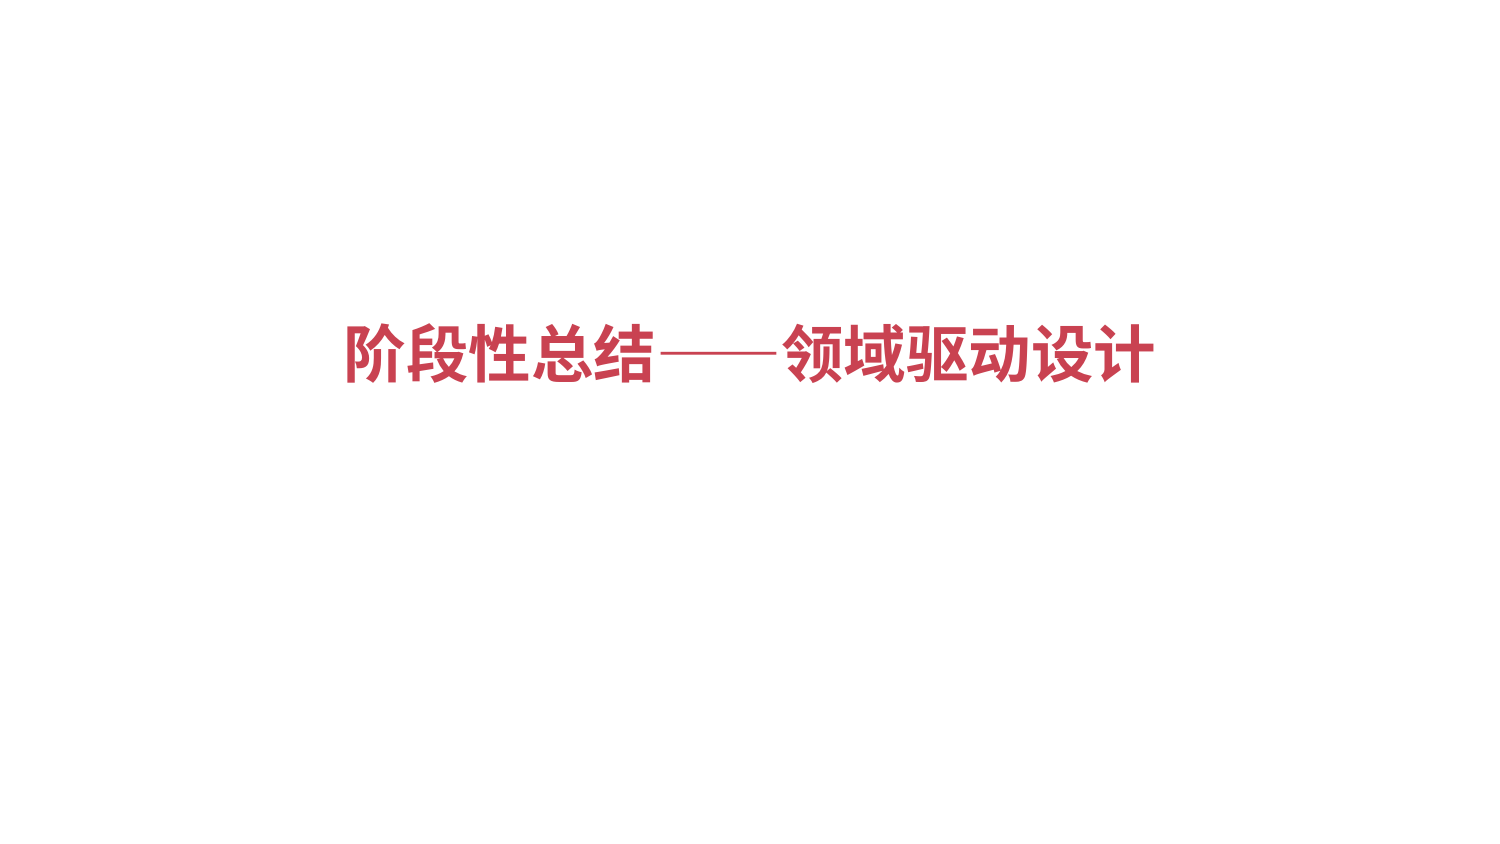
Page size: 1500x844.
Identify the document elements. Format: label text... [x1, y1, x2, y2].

title 阶段性总结——领域驱动设计 [112, 261, 1388, 444]
